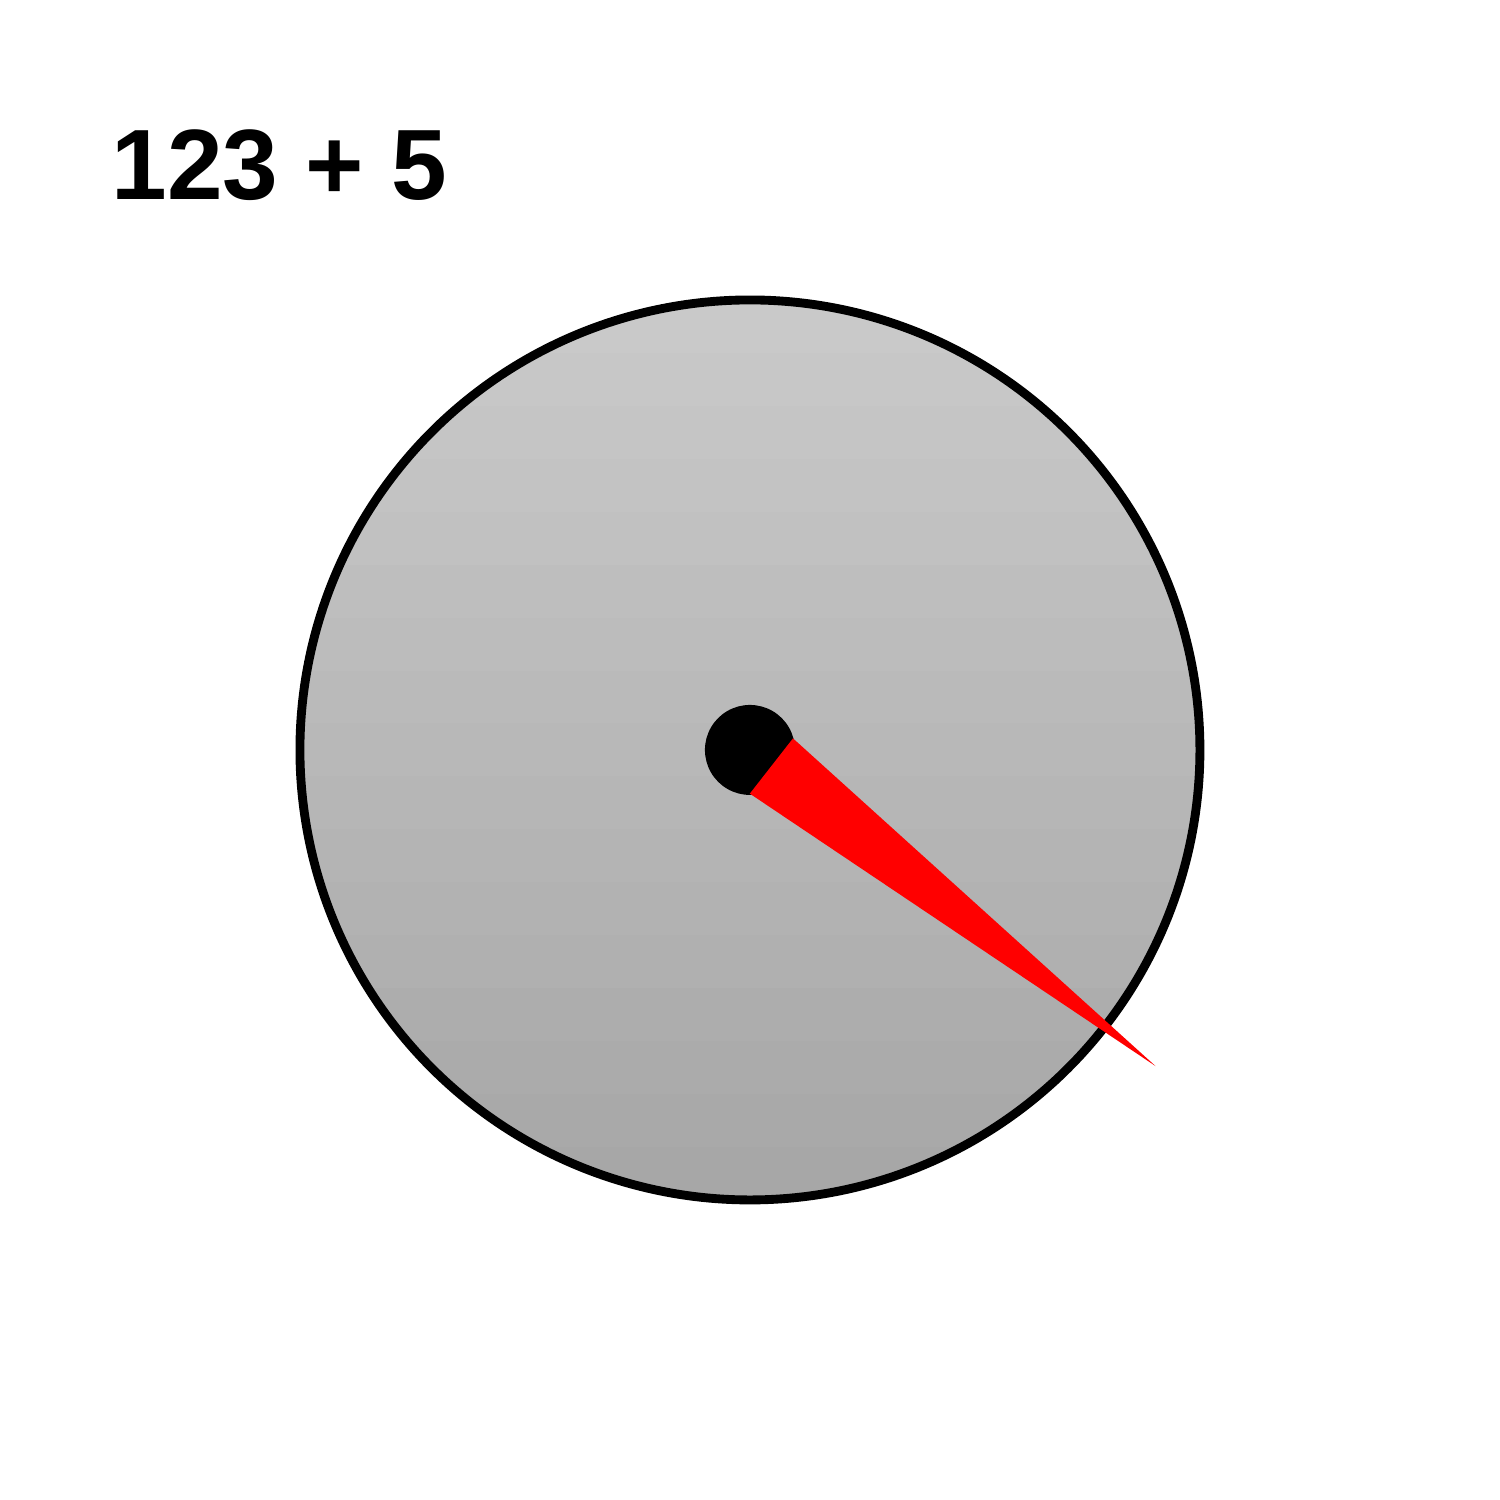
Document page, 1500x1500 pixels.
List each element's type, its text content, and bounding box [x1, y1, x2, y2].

text_box [299, 299, 1200, 1200]
text_box 123 + 5 [95, 84, 465, 264]
text_box [749, 738, 1156, 1067]
text_box [704, 704, 794, 795]
